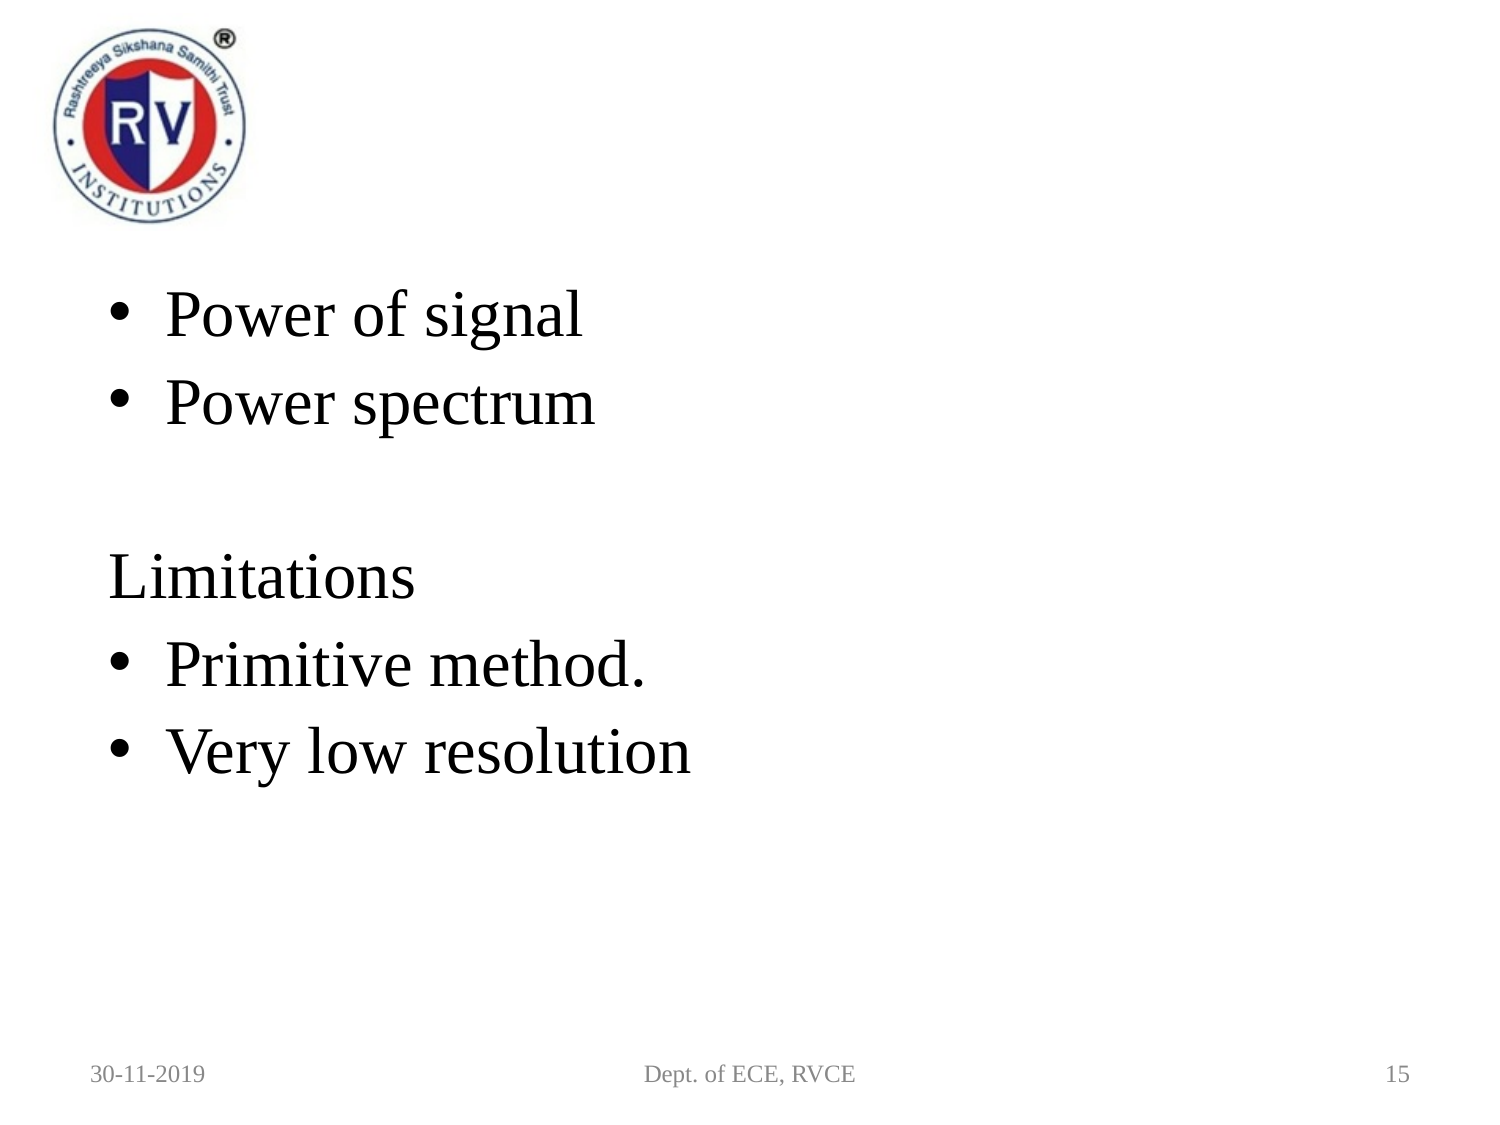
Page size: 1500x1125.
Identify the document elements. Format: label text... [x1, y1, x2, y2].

picture [32, 13, 260, 231]
footer Dept. of ECE, RVCE [512, 1042, 988, 1103]
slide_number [75, 1042, 425, 1103]
slide_number 15 [1074, 1042, 1425, 1103]
